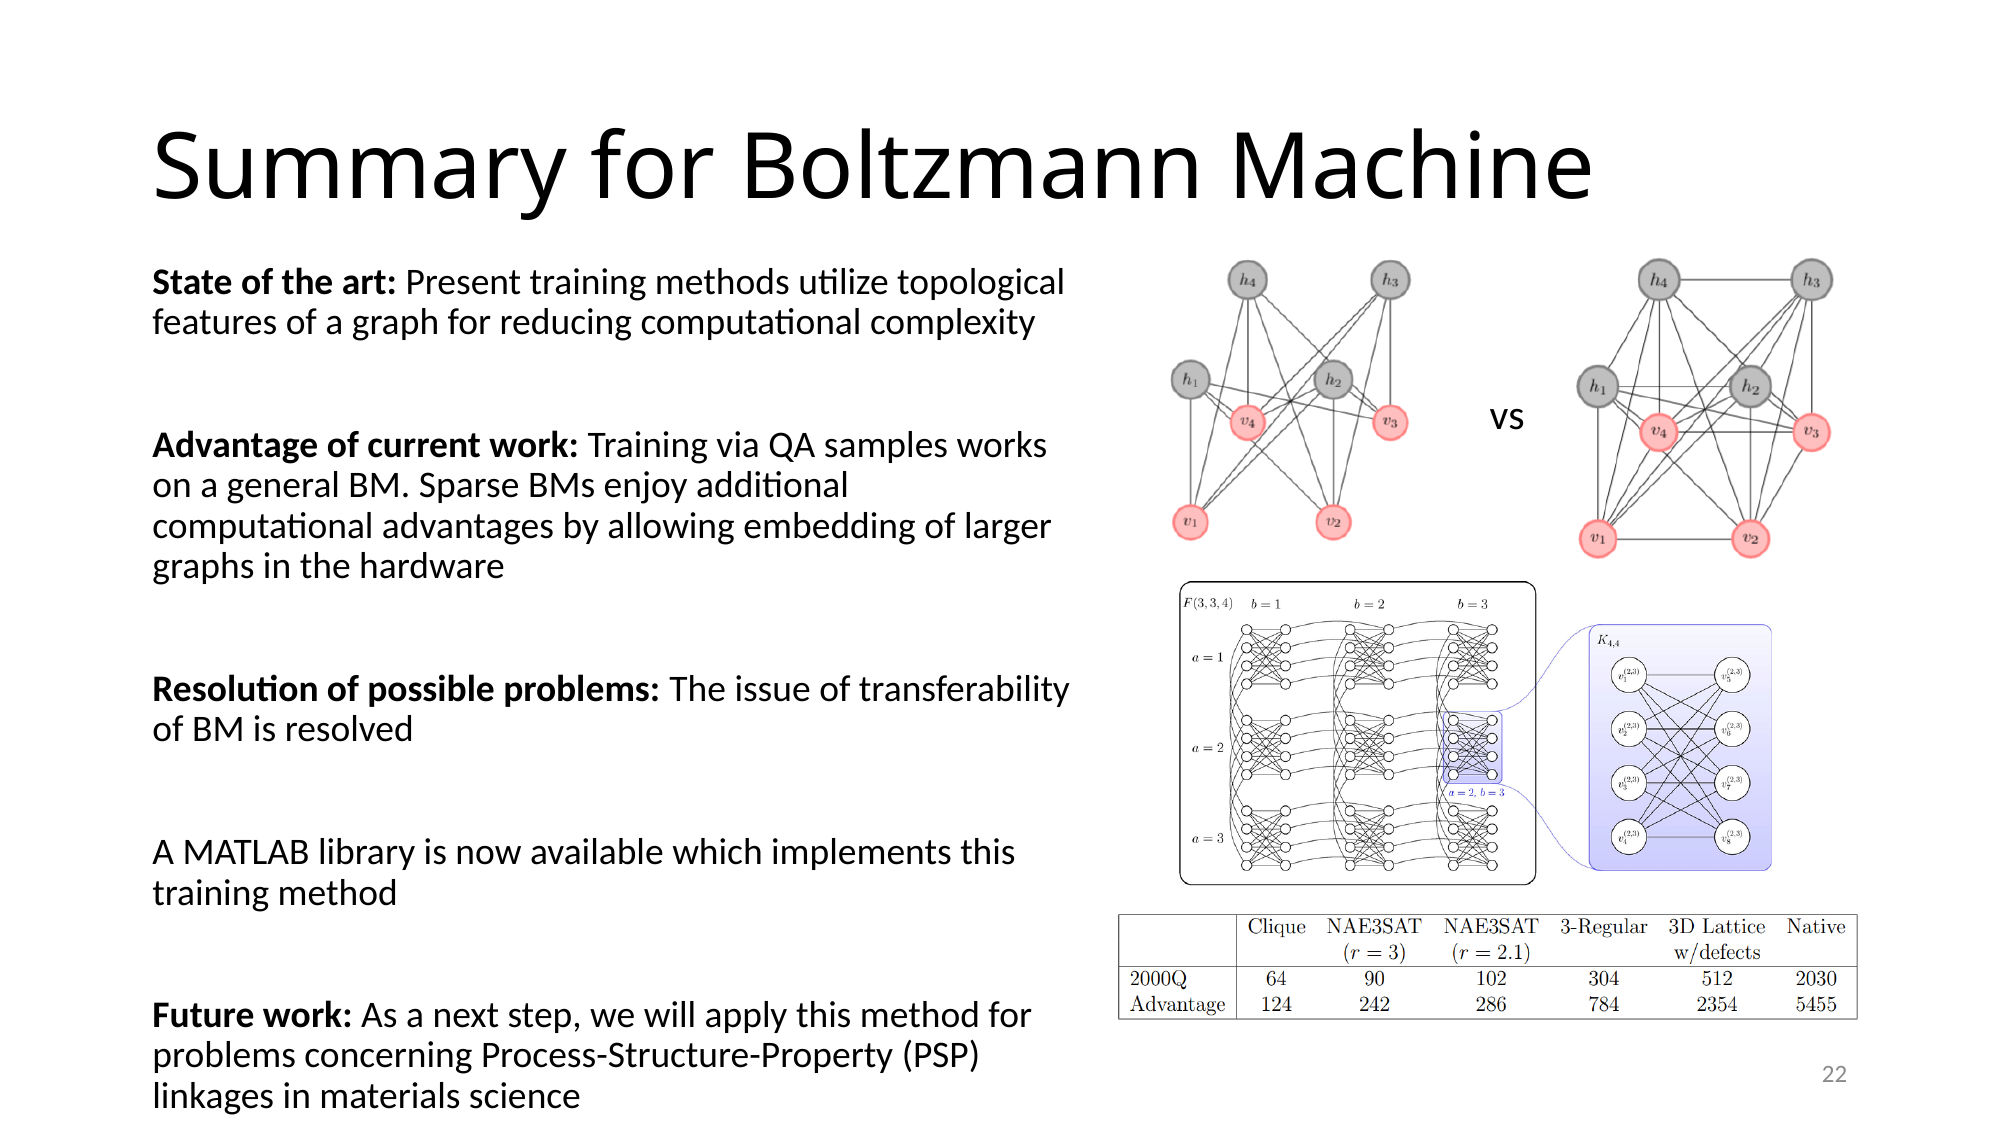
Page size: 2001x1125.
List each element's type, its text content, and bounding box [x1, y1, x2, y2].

list State of the art: Present training methods utilize topological features of a graph for reducing computational complexity Advantage of current work: Training via QA samples works on a general BM. Sparse BMs enjoy additional computational advantages by allowing embedding of larger graphs in the hardware Resolution of possible problems: The issue of transferability of BM is resolved A MATLAB library is now available which implements this training method Future work: As a next step, we will apply this method for problems concerning Process-Structure-Property (PSP) linkages in materials science [137, 254, 1088, 1125]
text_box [1112, 581, 1863, 1025]
title Summary for Boltzmann Machine [137, 59, 1863, 278]
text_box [1147, 254, 1838, 563]
slide_number 22 [1412, 1042, 1863, 1103]
